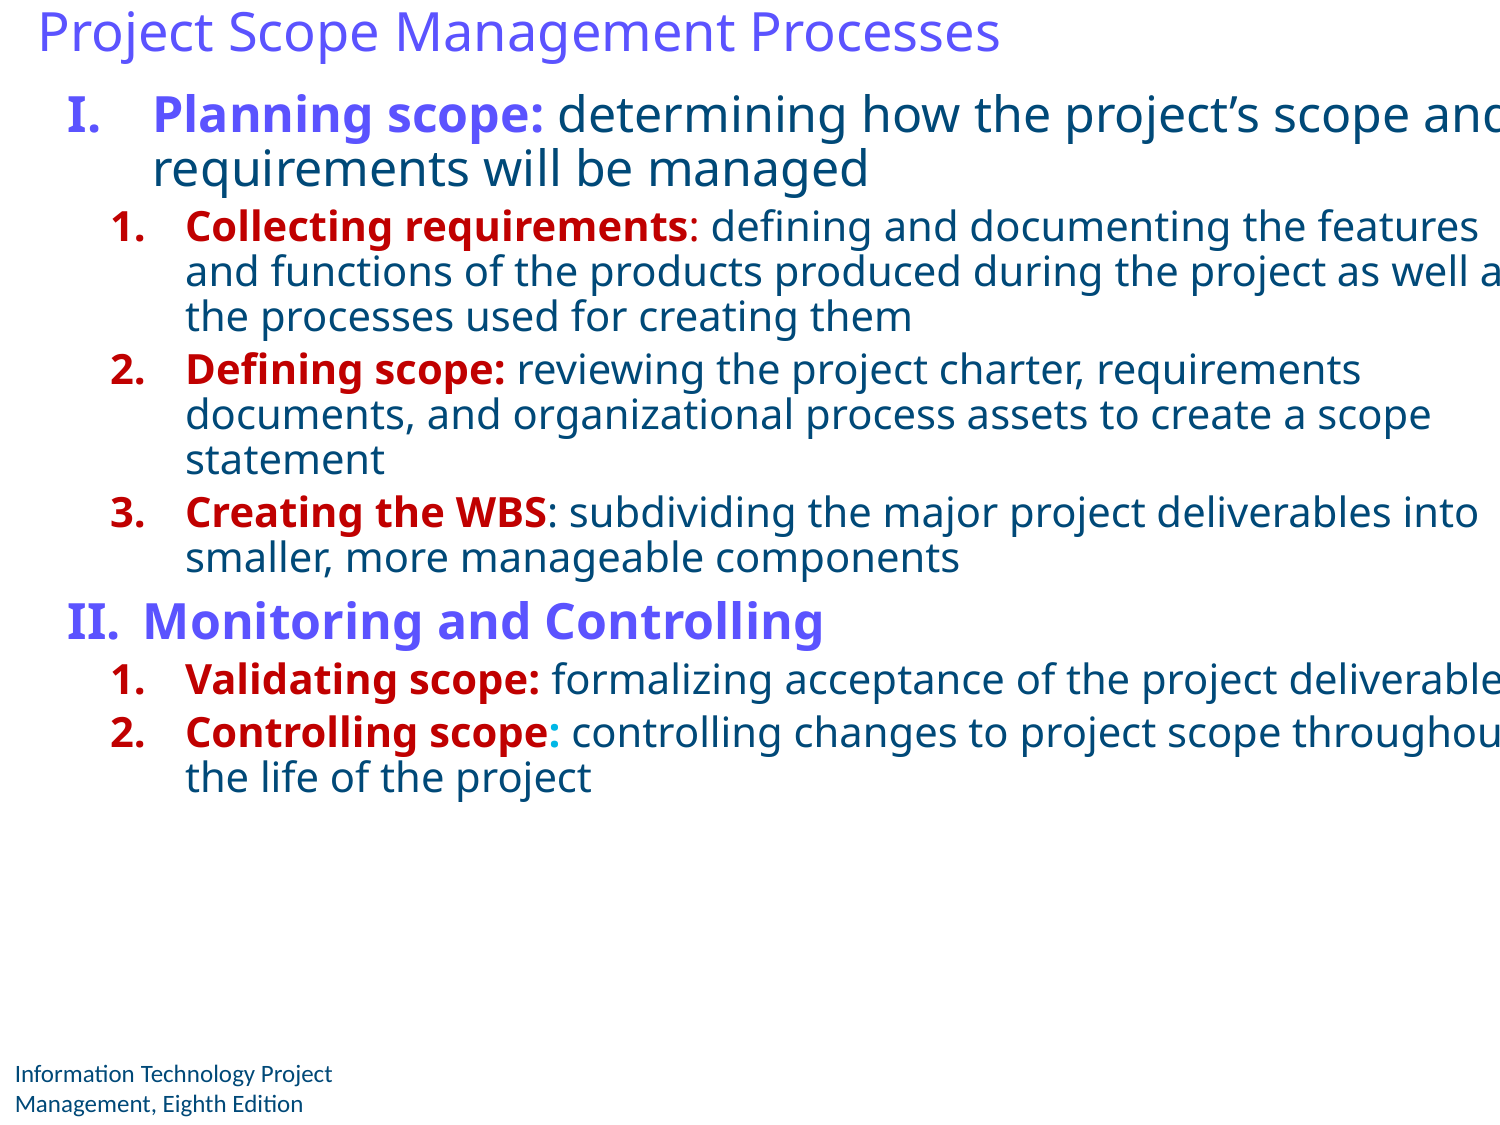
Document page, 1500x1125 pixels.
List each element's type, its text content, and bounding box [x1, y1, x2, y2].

footer Information Technology Project Management, Eighth Edition [0, 1065, 425, 1125]
list Planning scope: determining how the project’s scope and requirements will be managed Collecting requirements: defining and documenting the features and functions of the products produced during the project as well as the processes used for creating them Defining scope: reviewing the project charter, requirements documents, and organizational process assets to create a scope statement Creating the WBS: subdividing the major project deliverables into smaller, more manageable components Monitoring and Controlling Validating scope: formalizing acceptance of the project deliverables Controlling scope: controlling changes to project scope throughout the life of the project [50, 90, 1500, 875]
title Project Scope Management Processes [37, 4, 1500, 90]
